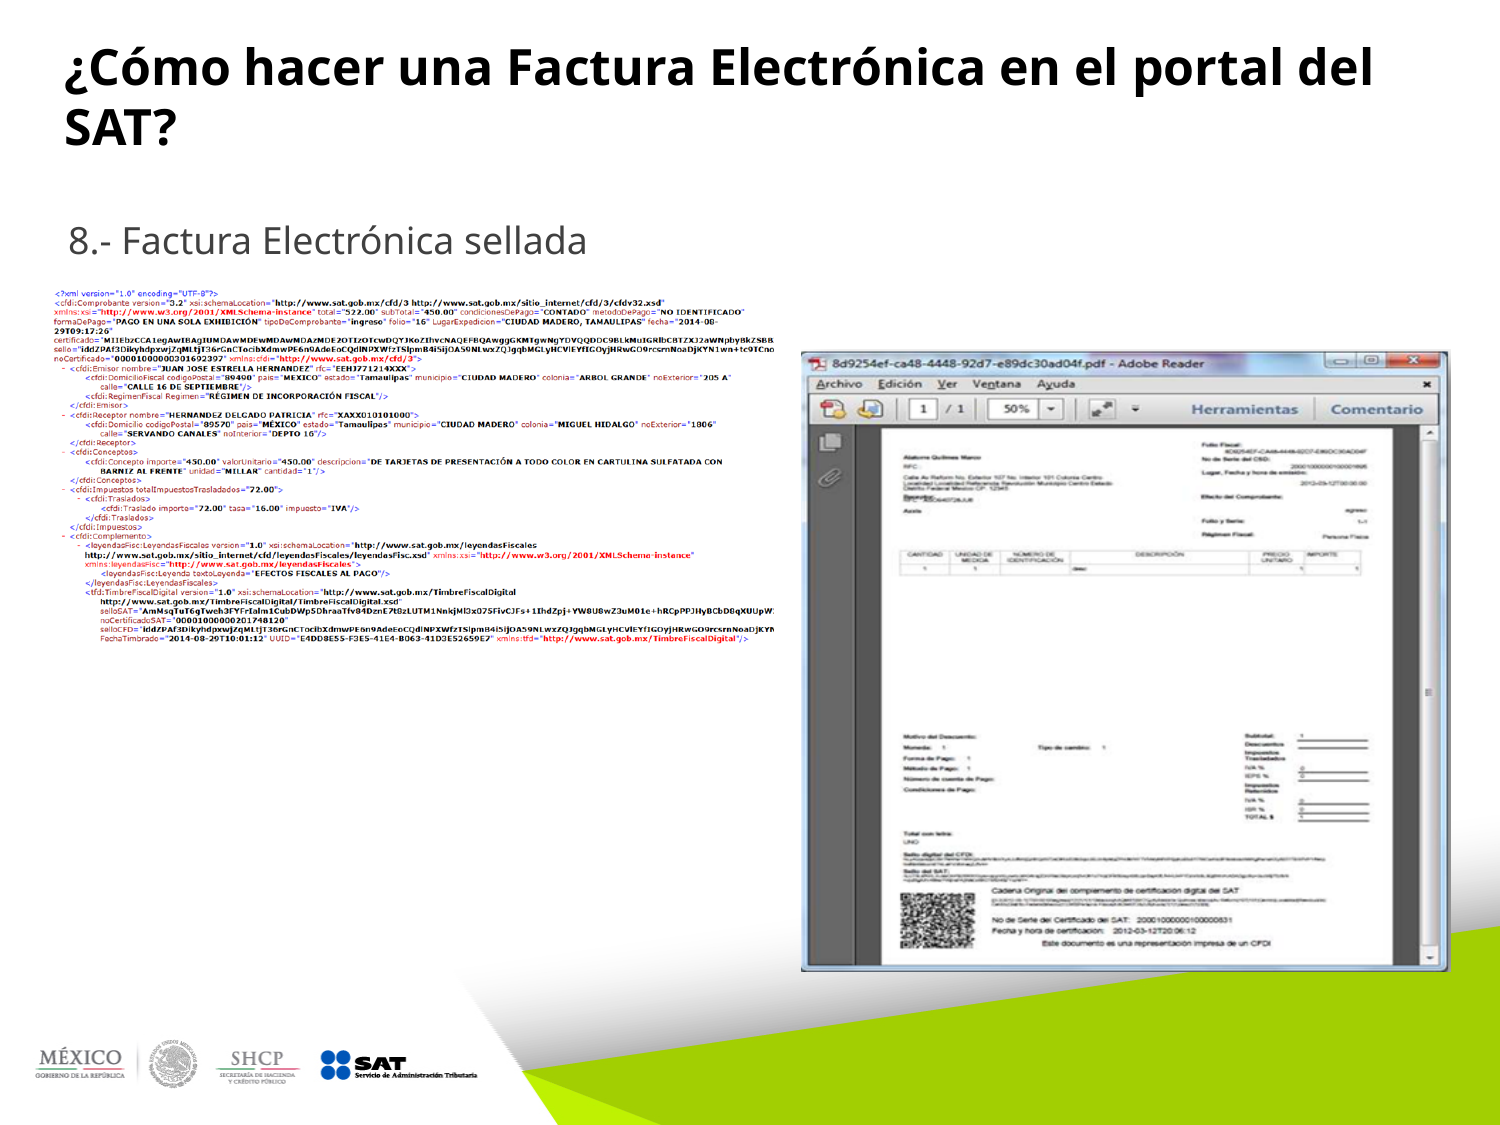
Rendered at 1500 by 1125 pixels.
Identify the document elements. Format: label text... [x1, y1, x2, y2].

picture [0, 2, 1500, 1125]
list 8.- Factura Electrónica sellada [53, 209, 1317, 953]
title ¿Cómo hacer una Factura Electrónica en el portal del SAT? [49, 30, 1400, 161]
